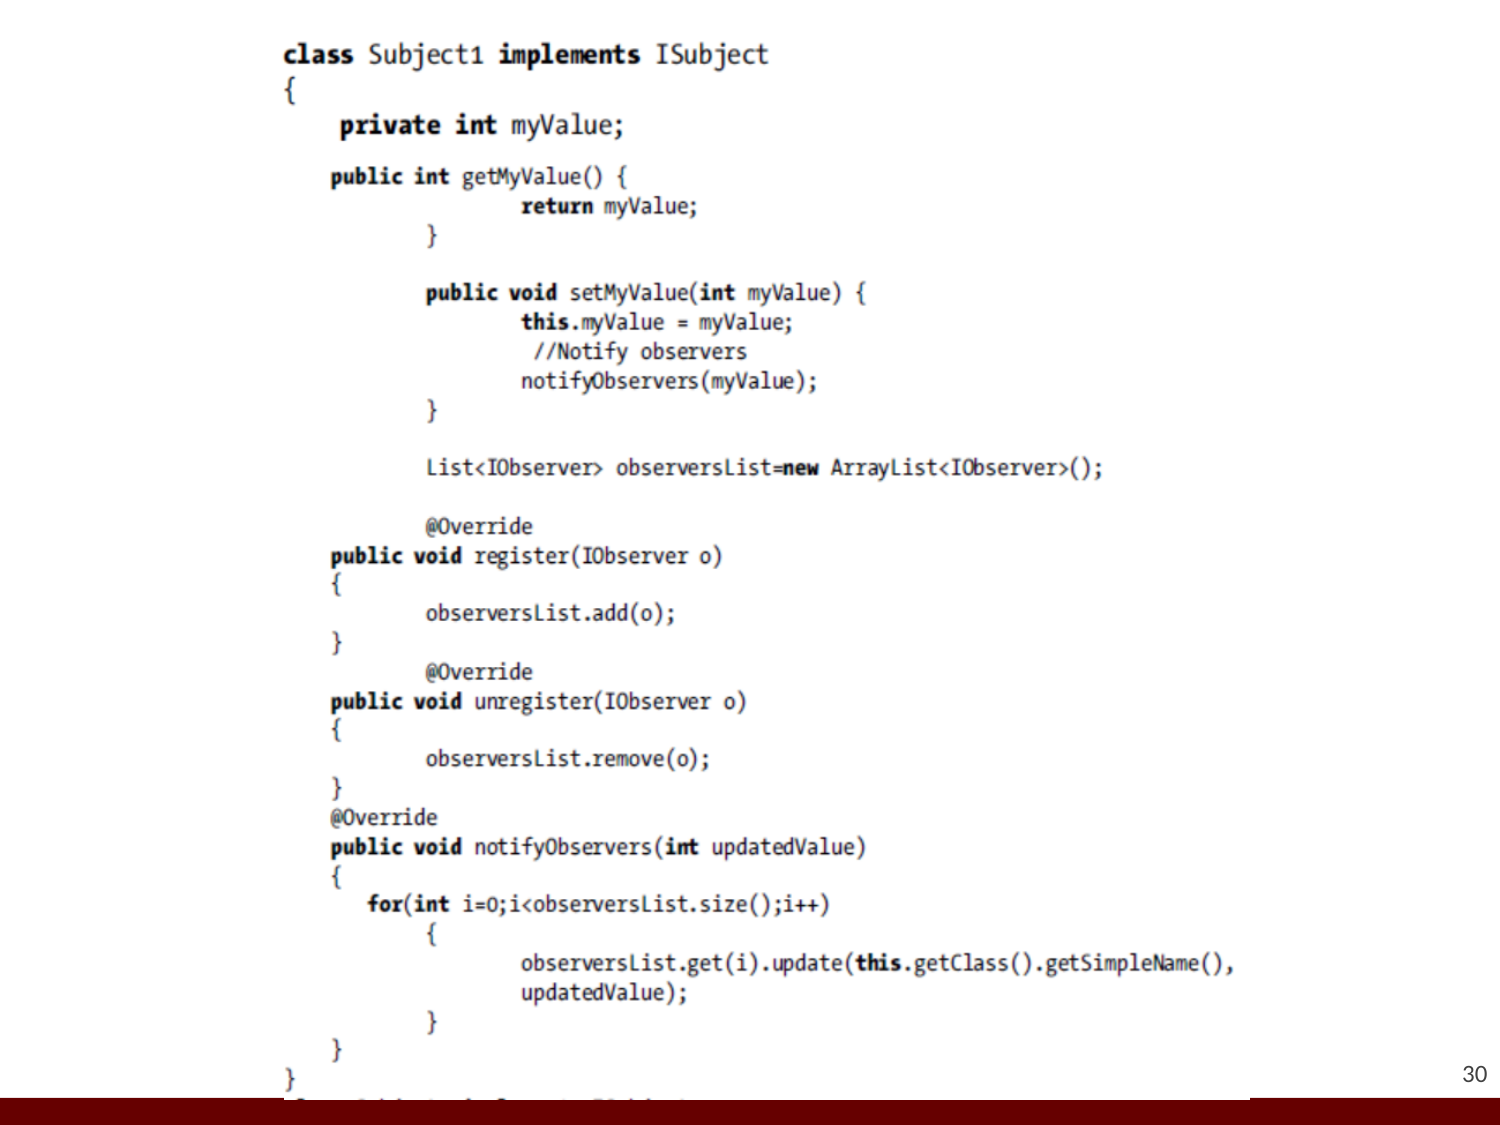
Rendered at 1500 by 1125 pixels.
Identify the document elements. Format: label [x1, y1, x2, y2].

picture [262, 27, 1251, 1101]
